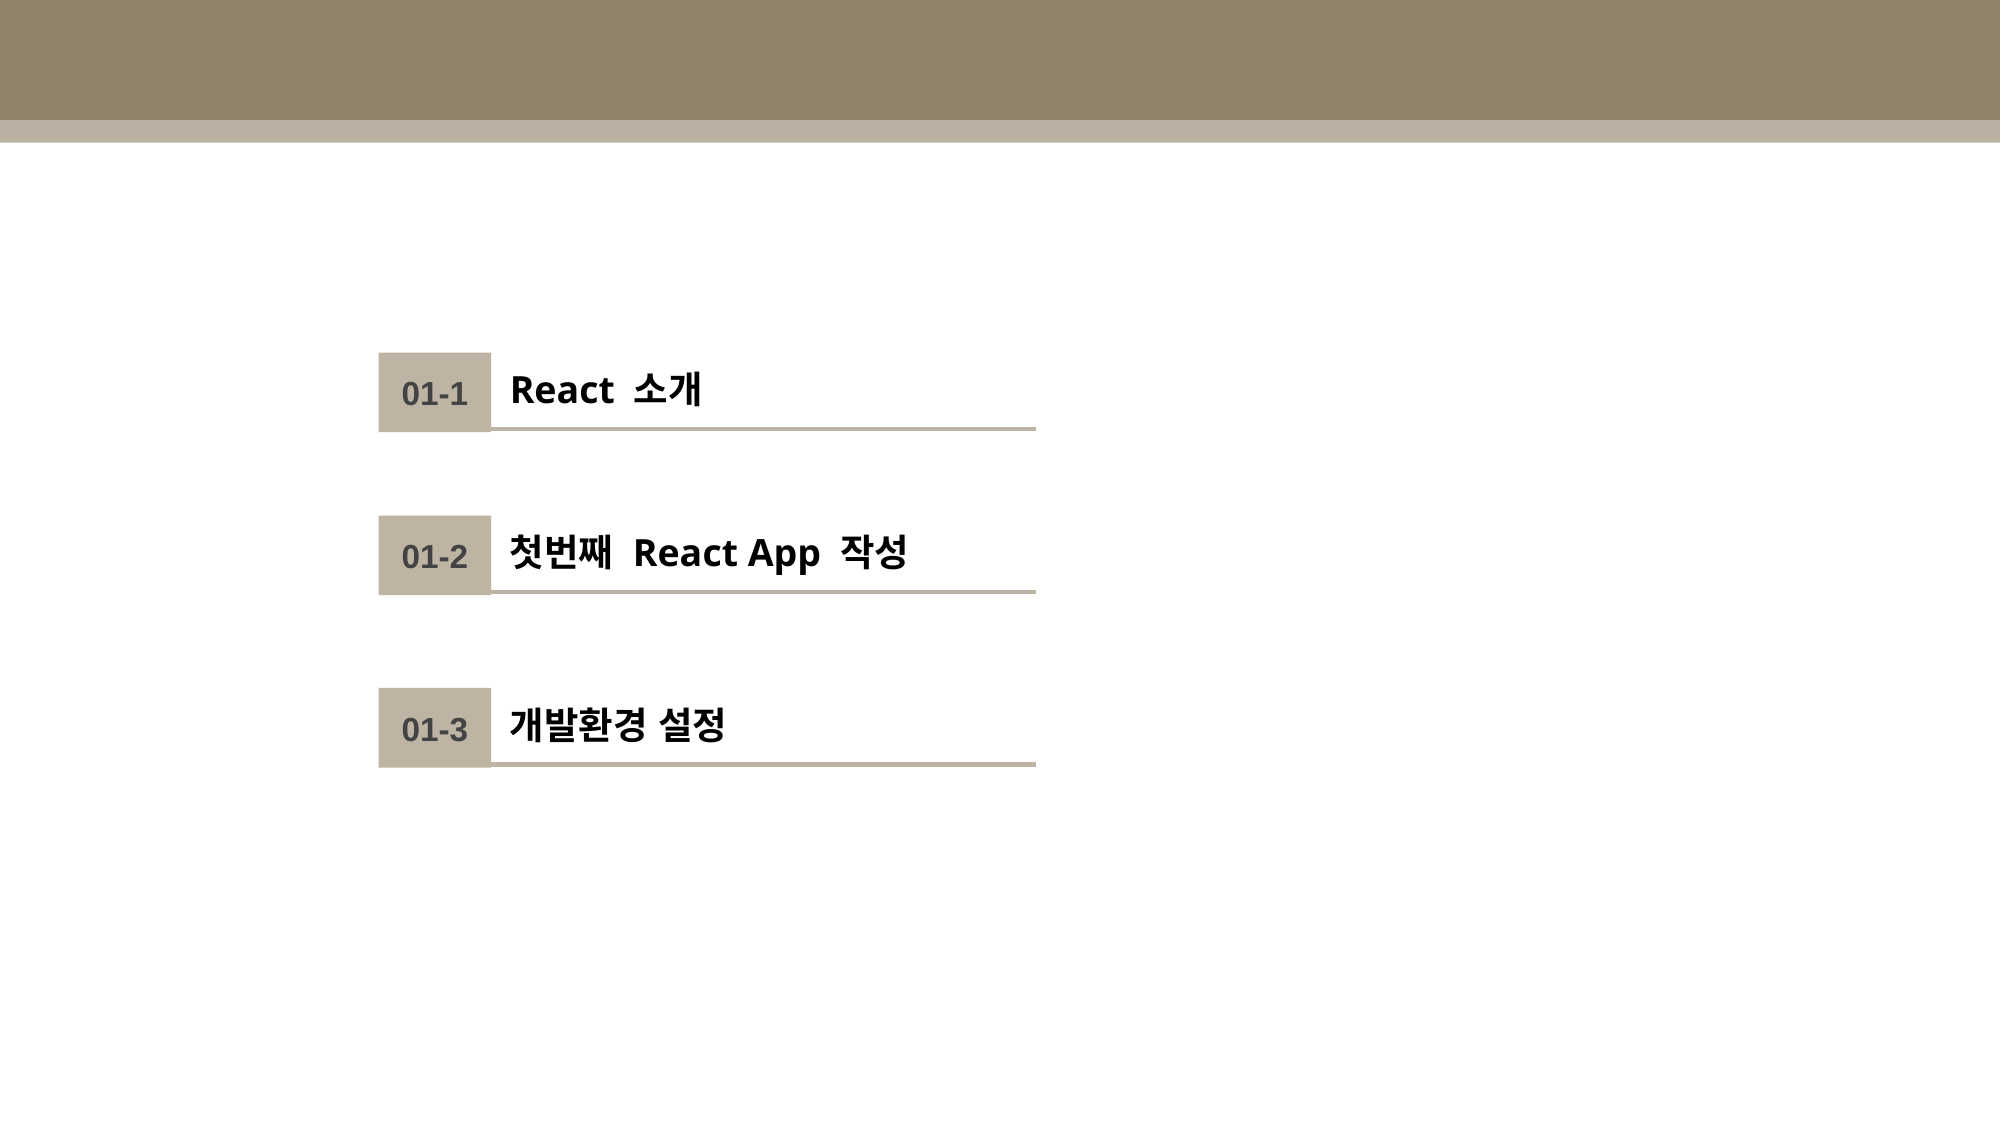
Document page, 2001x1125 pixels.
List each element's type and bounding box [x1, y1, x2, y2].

text_box [378, 352, 1148, 433]
text_box [378, 687, 1148, 768]
text_box [378, 515, 1148, 596]
